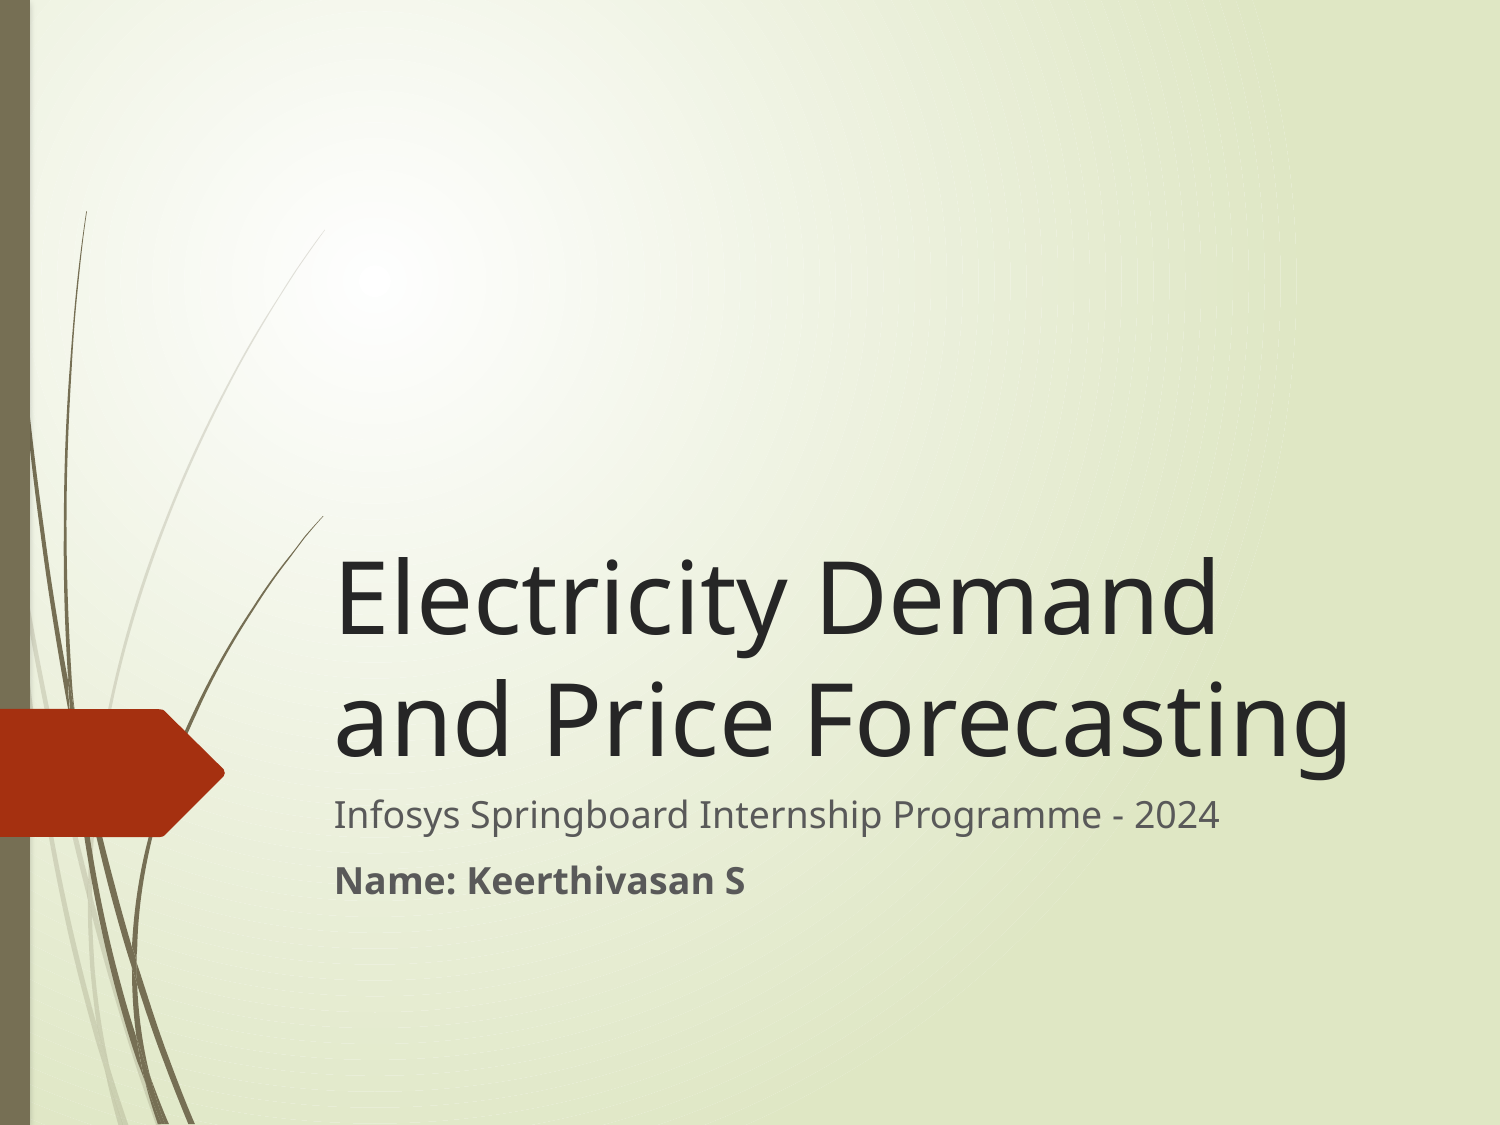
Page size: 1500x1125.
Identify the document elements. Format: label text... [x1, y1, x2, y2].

subtitle Infosys Springboard Internship Programme - 2024 Name: Keerthivasan S [318, 783, 1402, 969]
title Electricity Demand and Price Forecasting [318, 412, 1402, 783]
